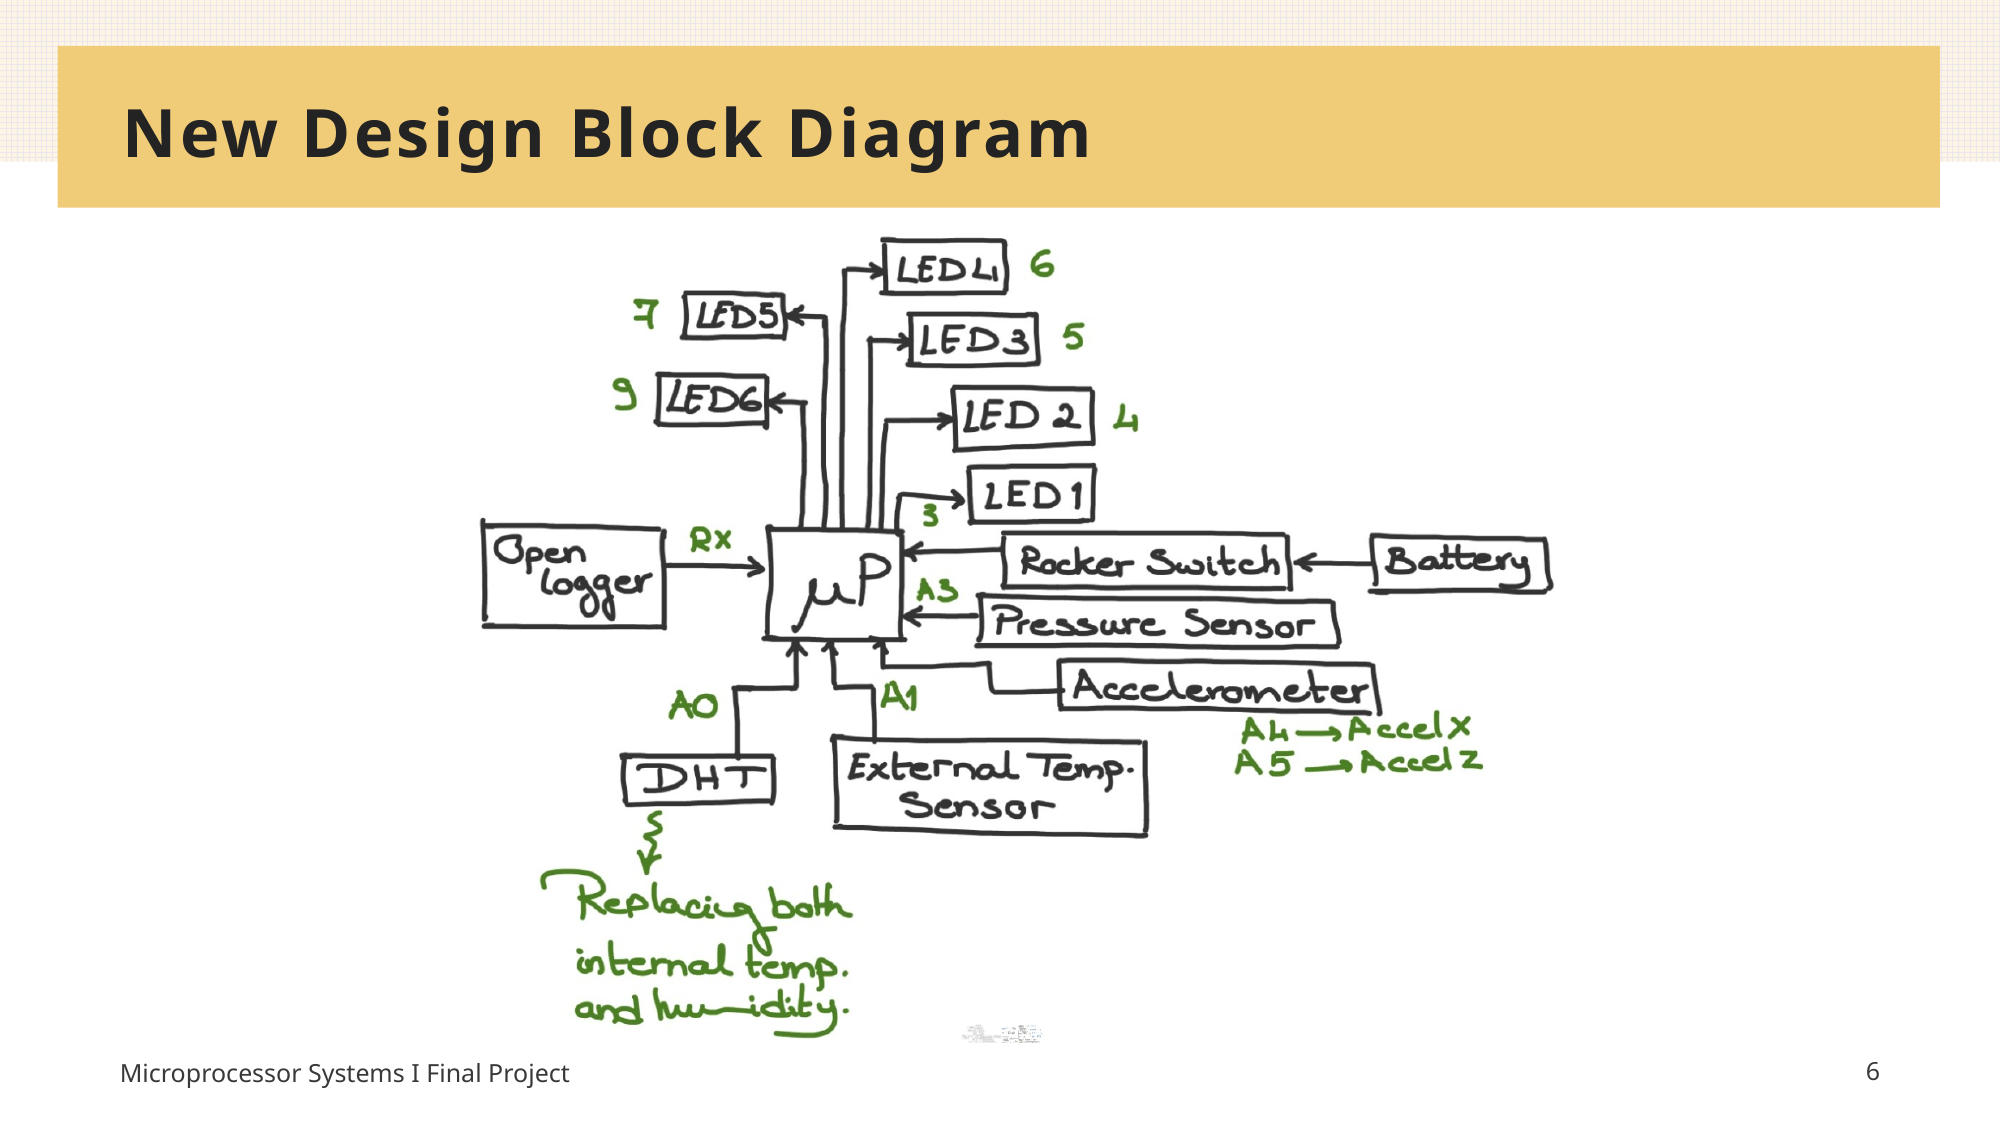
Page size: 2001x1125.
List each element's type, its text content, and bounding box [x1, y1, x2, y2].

title New Design Block Diagram [104, 78, 1894, 192]
picture [443, 217, 1555, 1043]
footer Microprocessor Systems I Final Project [104, 1042, 1137, 1103]
slide_number 6 [1756, 1042, 1896, 1103]
